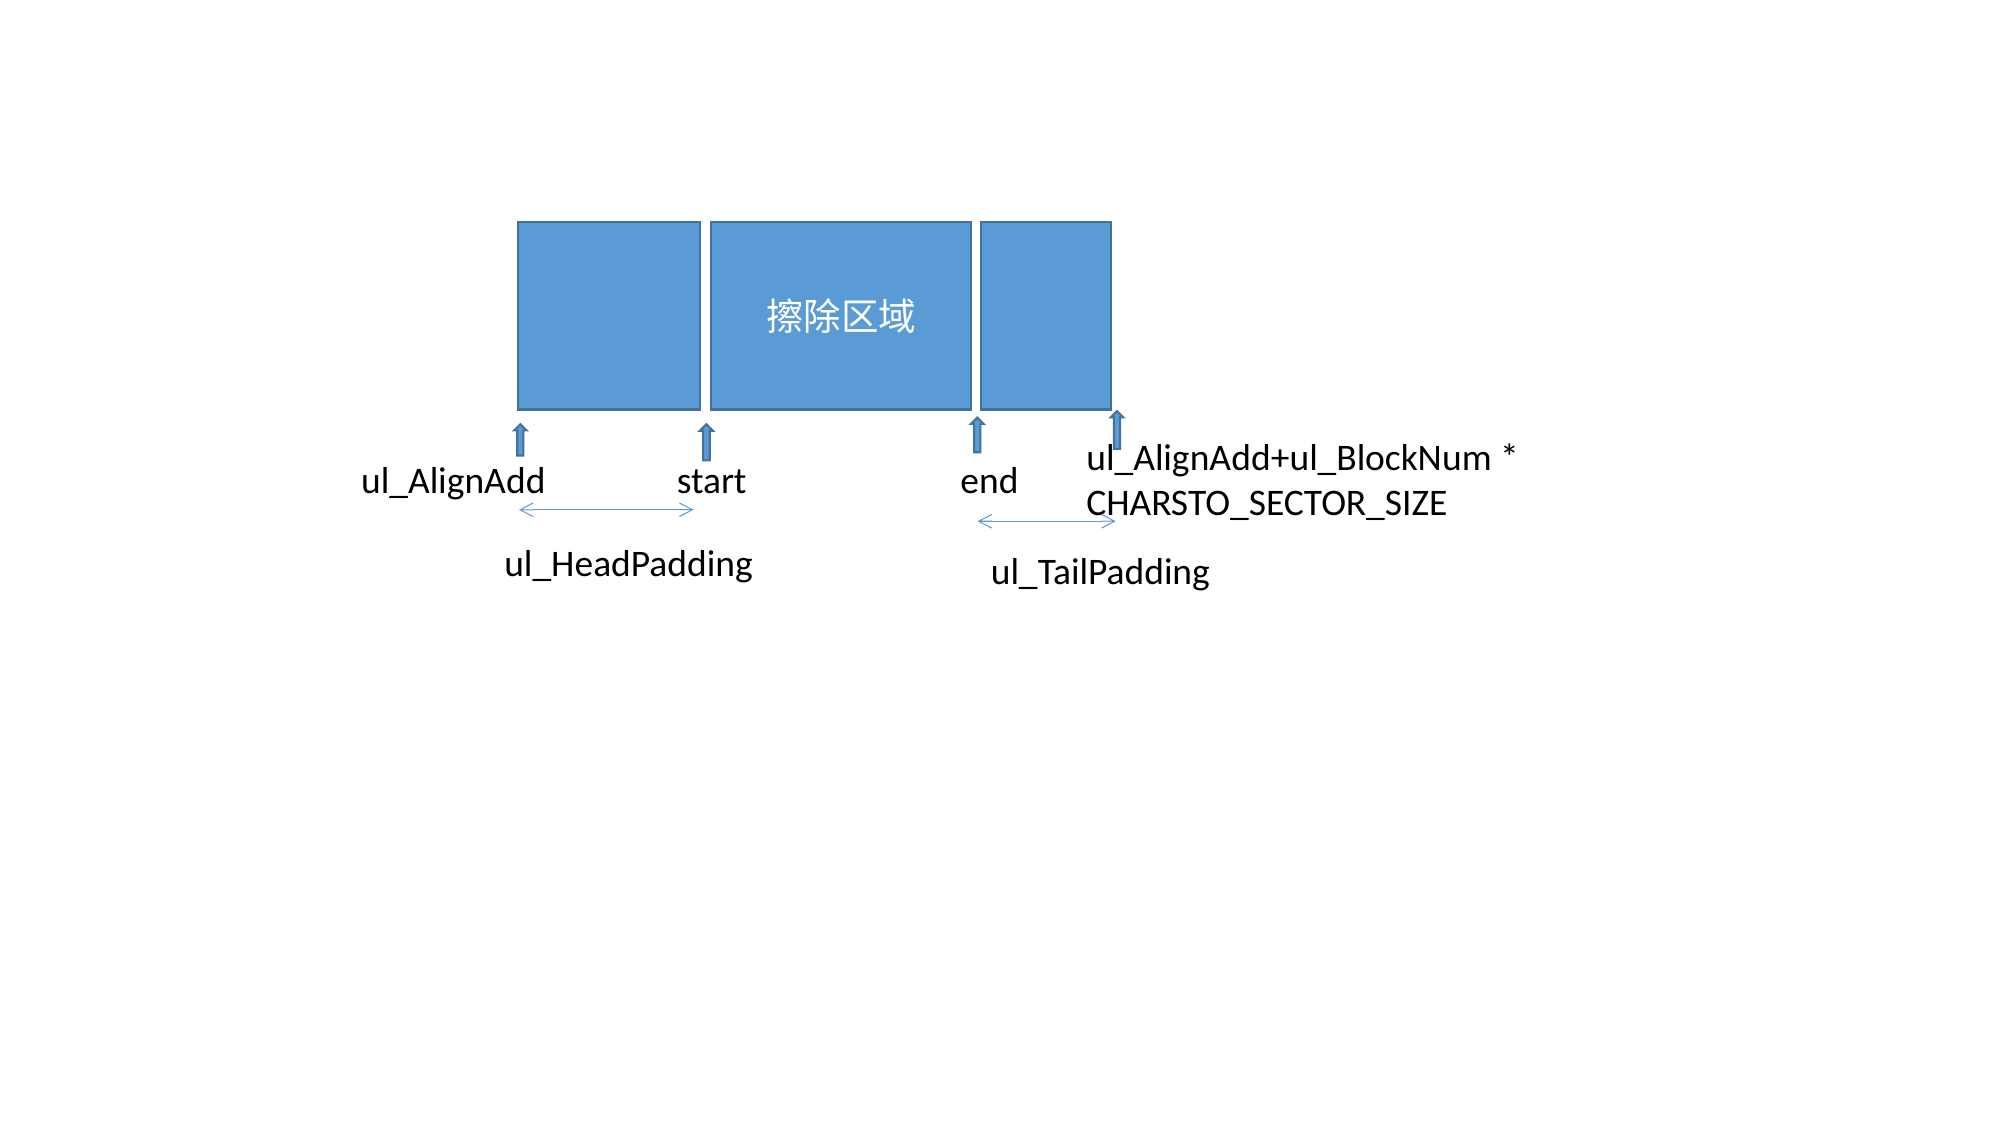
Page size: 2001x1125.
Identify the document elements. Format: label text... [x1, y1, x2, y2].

text_box ul_HeadPadding [489, 531, 792, 592]
text_box start [662, 448, 768, 509]
text_box ul_AlignAdd+ul_BlockNum * CHARSTO_SECTOR_SIZE [1071, 425, 1583, 531]
text_box [511, 422, 530, 457]
text_box [697, 422, 716, 462]
text_box end [945, 448, 1055, 509]
text_box ul_TailPadding [976, 539, 1241, 599]
text_box [968, 416, 986, 454]
text_box [1108, 409, 1126, 450]
text_box [980, 221, 1112, 411]
text_box 擦除区域 [710, 221, 972, 411]
text_box [517, 221, 701, 411]
text_box ul_AlignAdd [346, 448, 572, 509]
